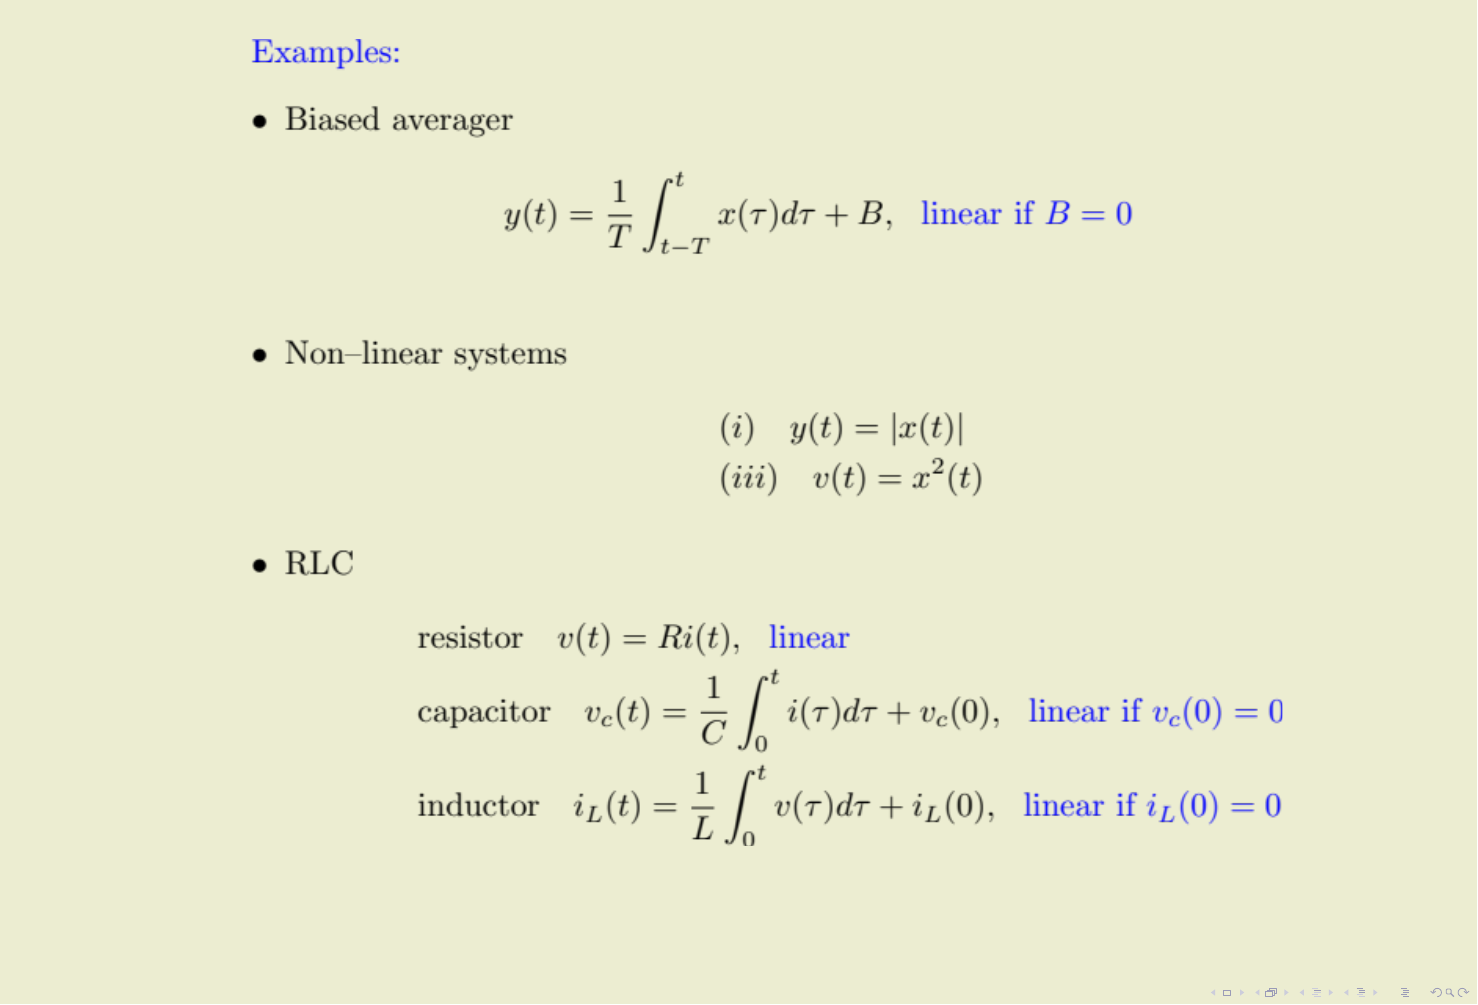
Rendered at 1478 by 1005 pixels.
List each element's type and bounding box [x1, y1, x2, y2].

picture [250, 39, 1283, 847]
